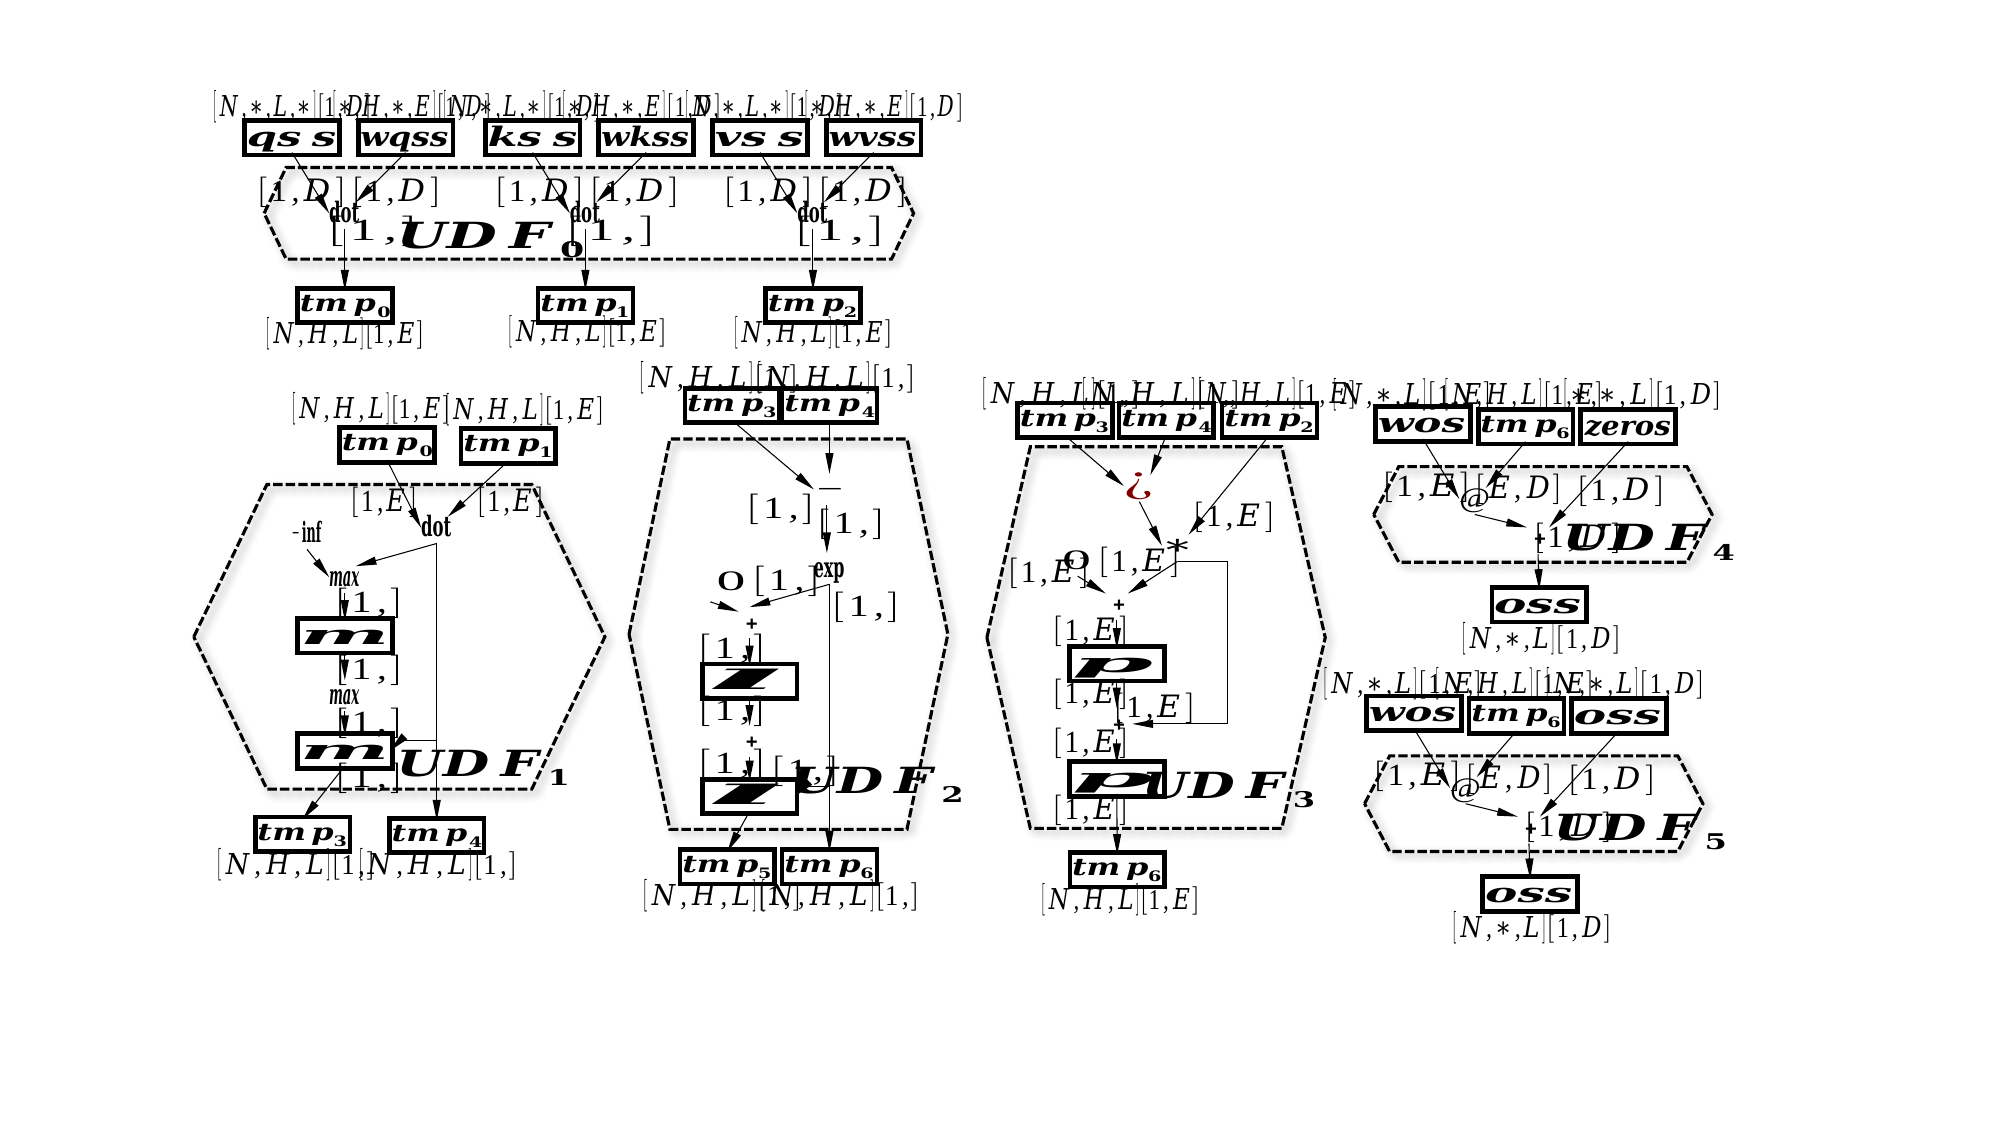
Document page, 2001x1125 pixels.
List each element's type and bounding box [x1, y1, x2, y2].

text_box [213, 89, 963, 353]
text_box [1323, 666, 1726, 946]
text_box [982, 376, 1356, 919]
text_box [628, 360, 963, 914]
text_box [193, 391, 605, 883]
text_box [1332, 377, 1735, 657]
